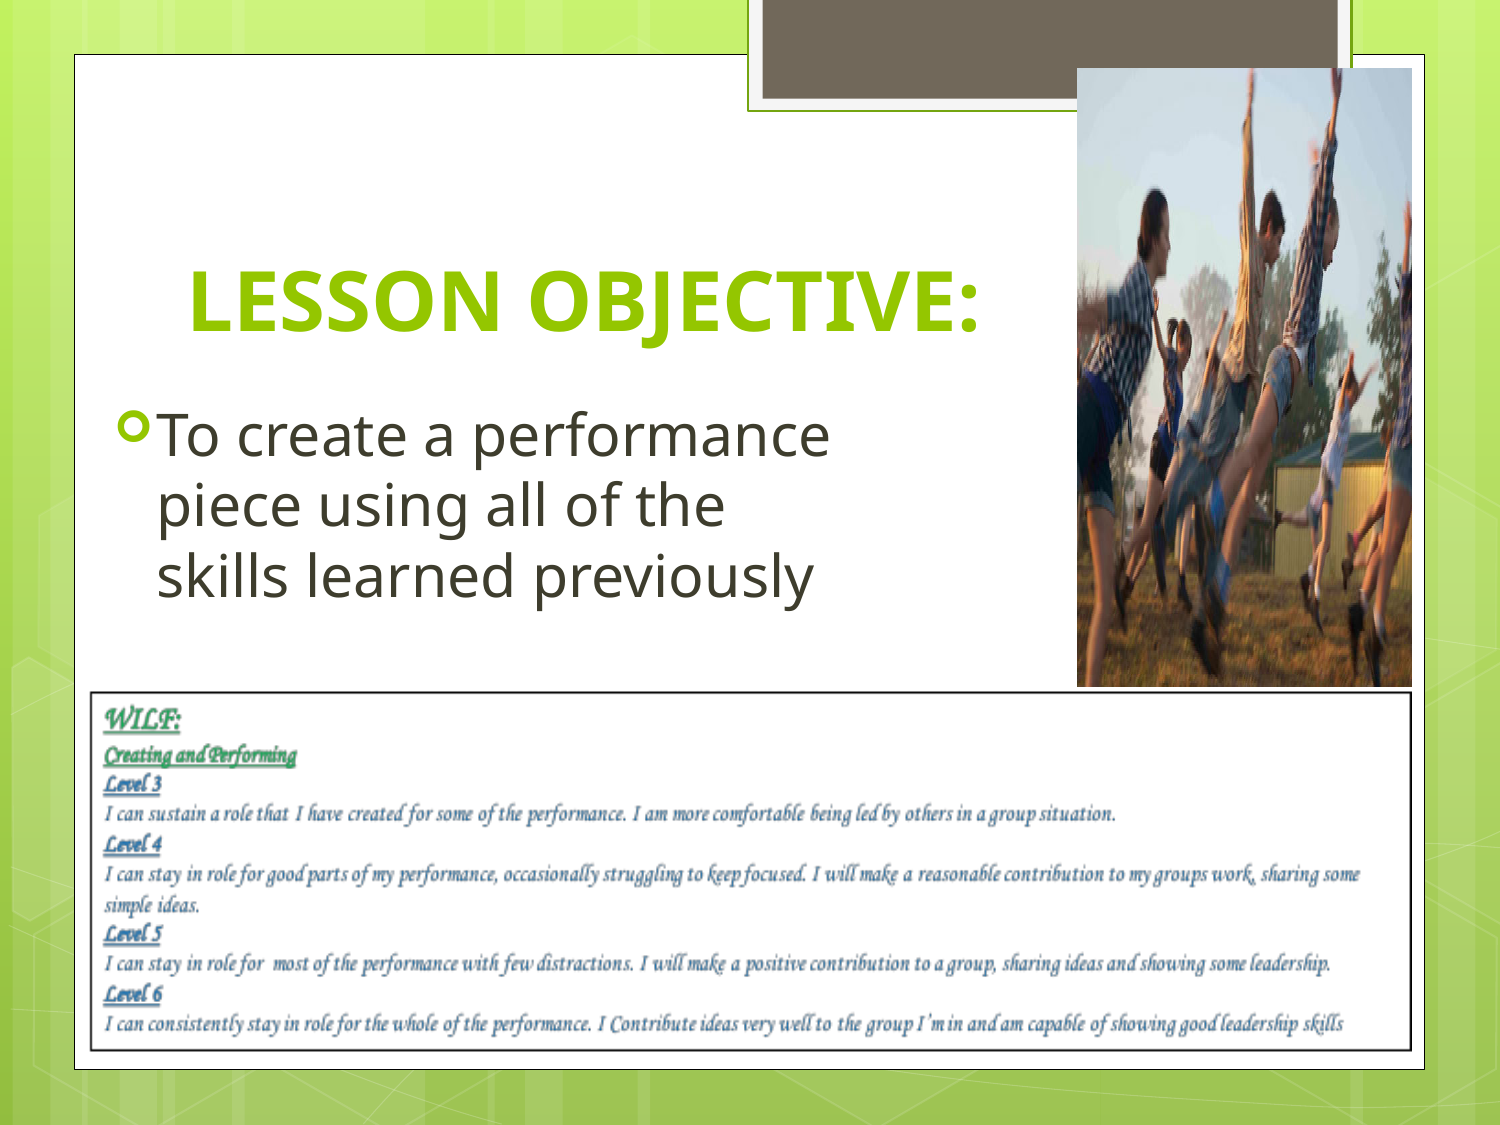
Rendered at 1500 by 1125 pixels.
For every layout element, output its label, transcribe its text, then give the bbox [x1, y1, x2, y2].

picture [1077, 68, 1412, 688]
list To create a performance piece using all of the skills learned previously [88, 389, 857, 657]
title LESSON OBJECTIVE: [171, 168, 1071, 357]
picture [84, 690, 1412, 1054]
